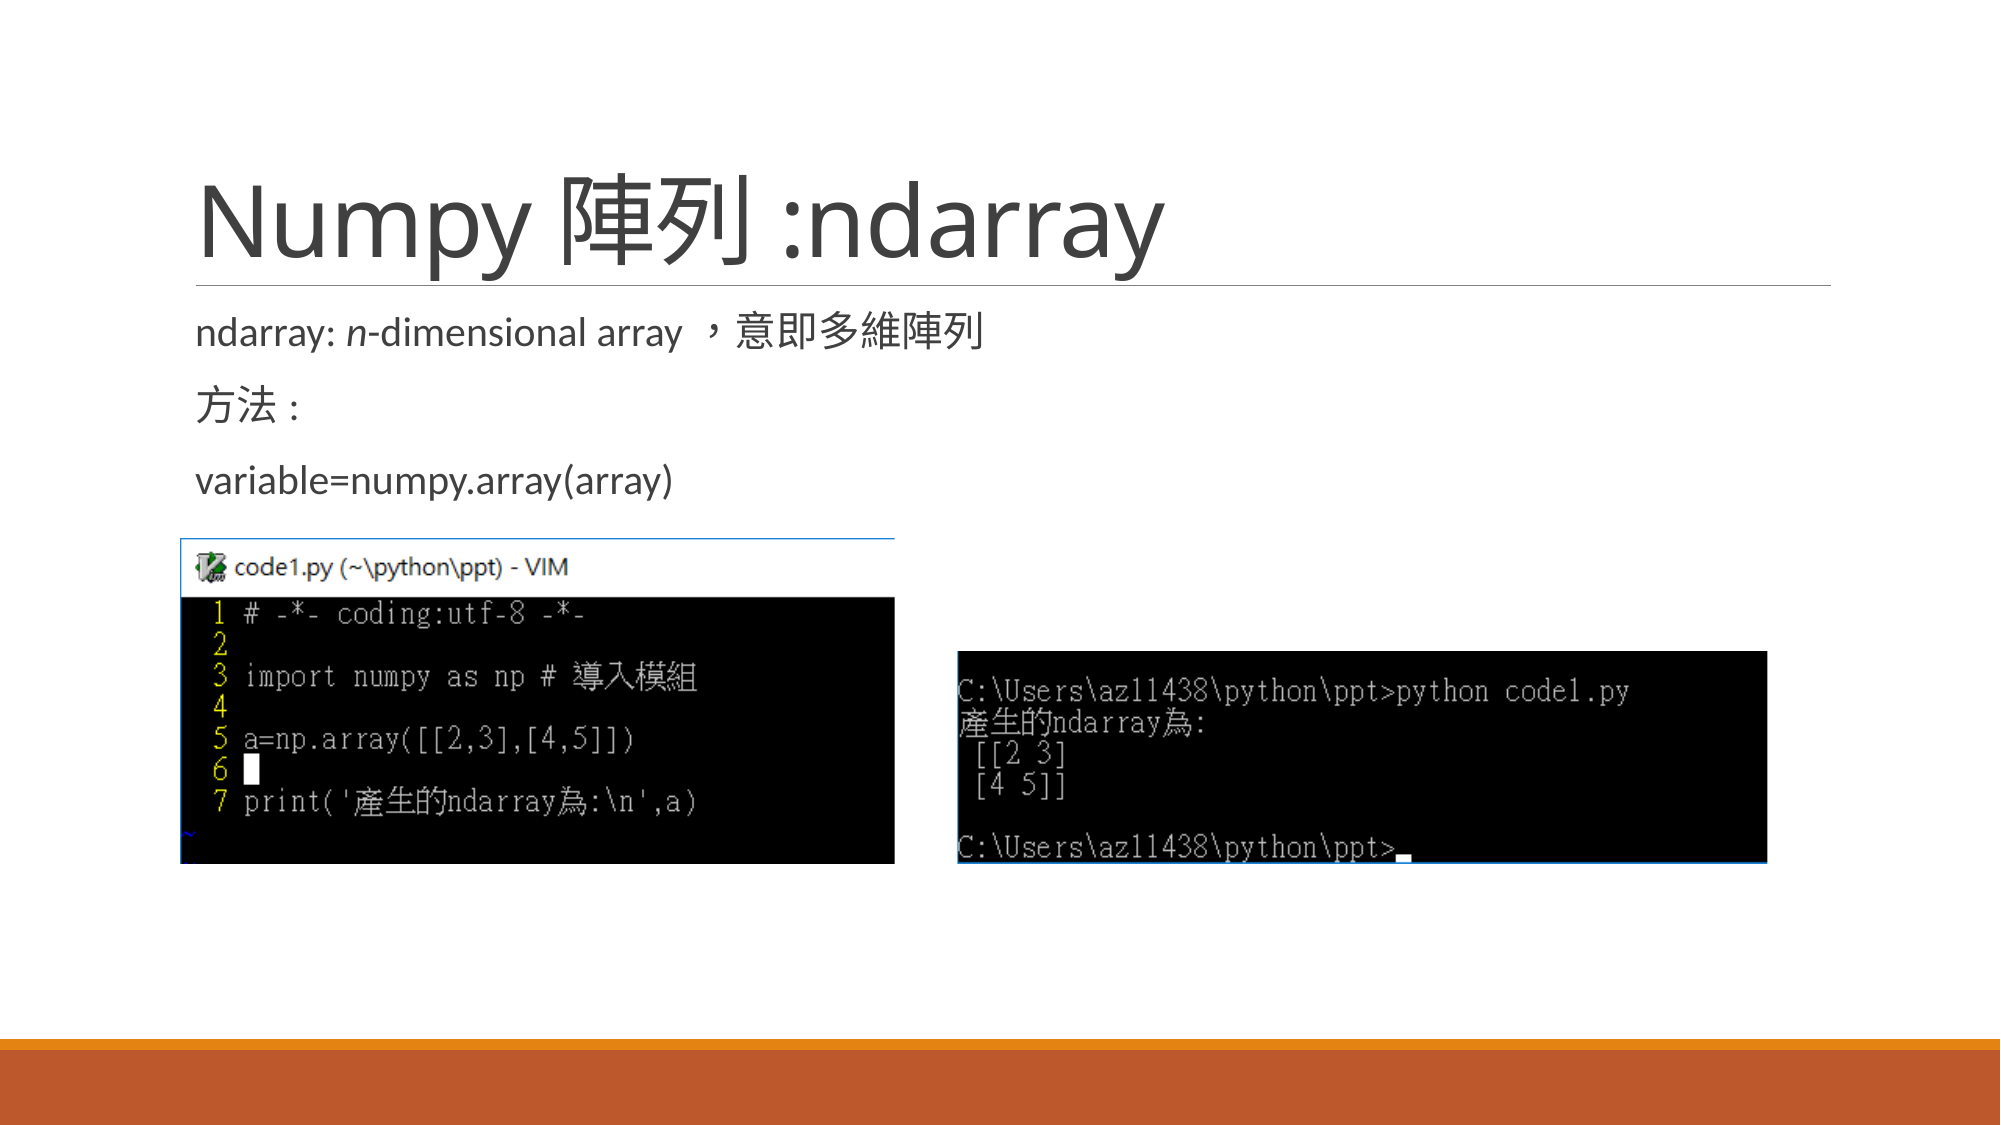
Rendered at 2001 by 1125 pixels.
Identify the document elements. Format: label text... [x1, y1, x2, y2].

title Numpy陣列:ndarray [180, 47, 1830, 285]
list ndarray: n-dimensional array，意即多維陣列 方法: variable=numpy.array(array) [180, 302, 1830, 963]
picture [956, 651, 1768, 864]
picture [179, 538, 896, 864]
